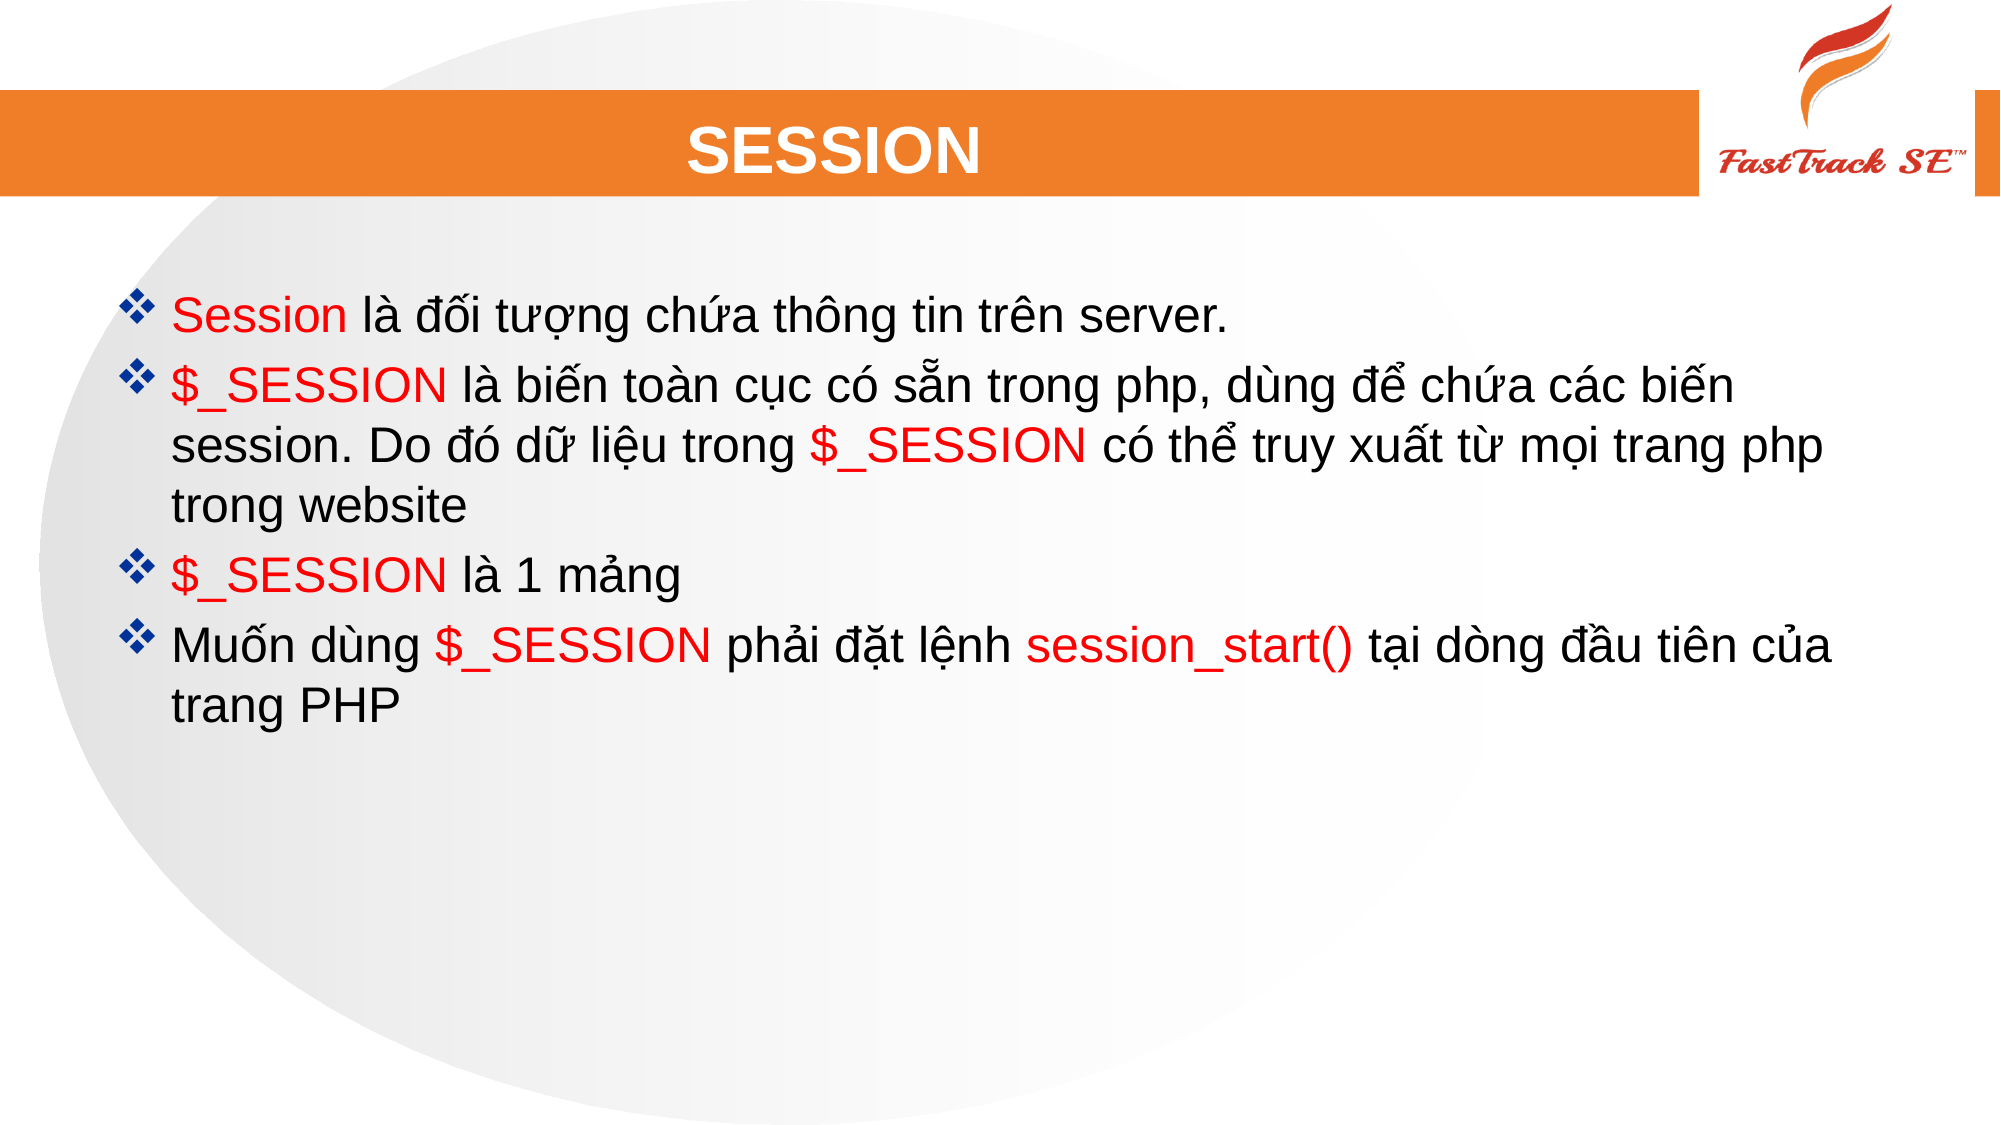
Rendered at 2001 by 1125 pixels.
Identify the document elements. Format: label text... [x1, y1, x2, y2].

picture [1700, 0, 1975, 192]
list Session là đối tượng chứa thông tin trên server. $_SESSION là biến toàn cục có sẵn trong php, dùng để chứa các biến session. Do đó dữ liệu trong $_SESSION có thể truy xuất từ mọi trang php trong website $_SESSION là 1 mảng Muốn dùng $_SESSION phải đặt lệnh session_start() tại dòng đầu tiên của trang PHP [99, 275, 1909, 1038]
title SESSION [102, 99, 1567, 194]
